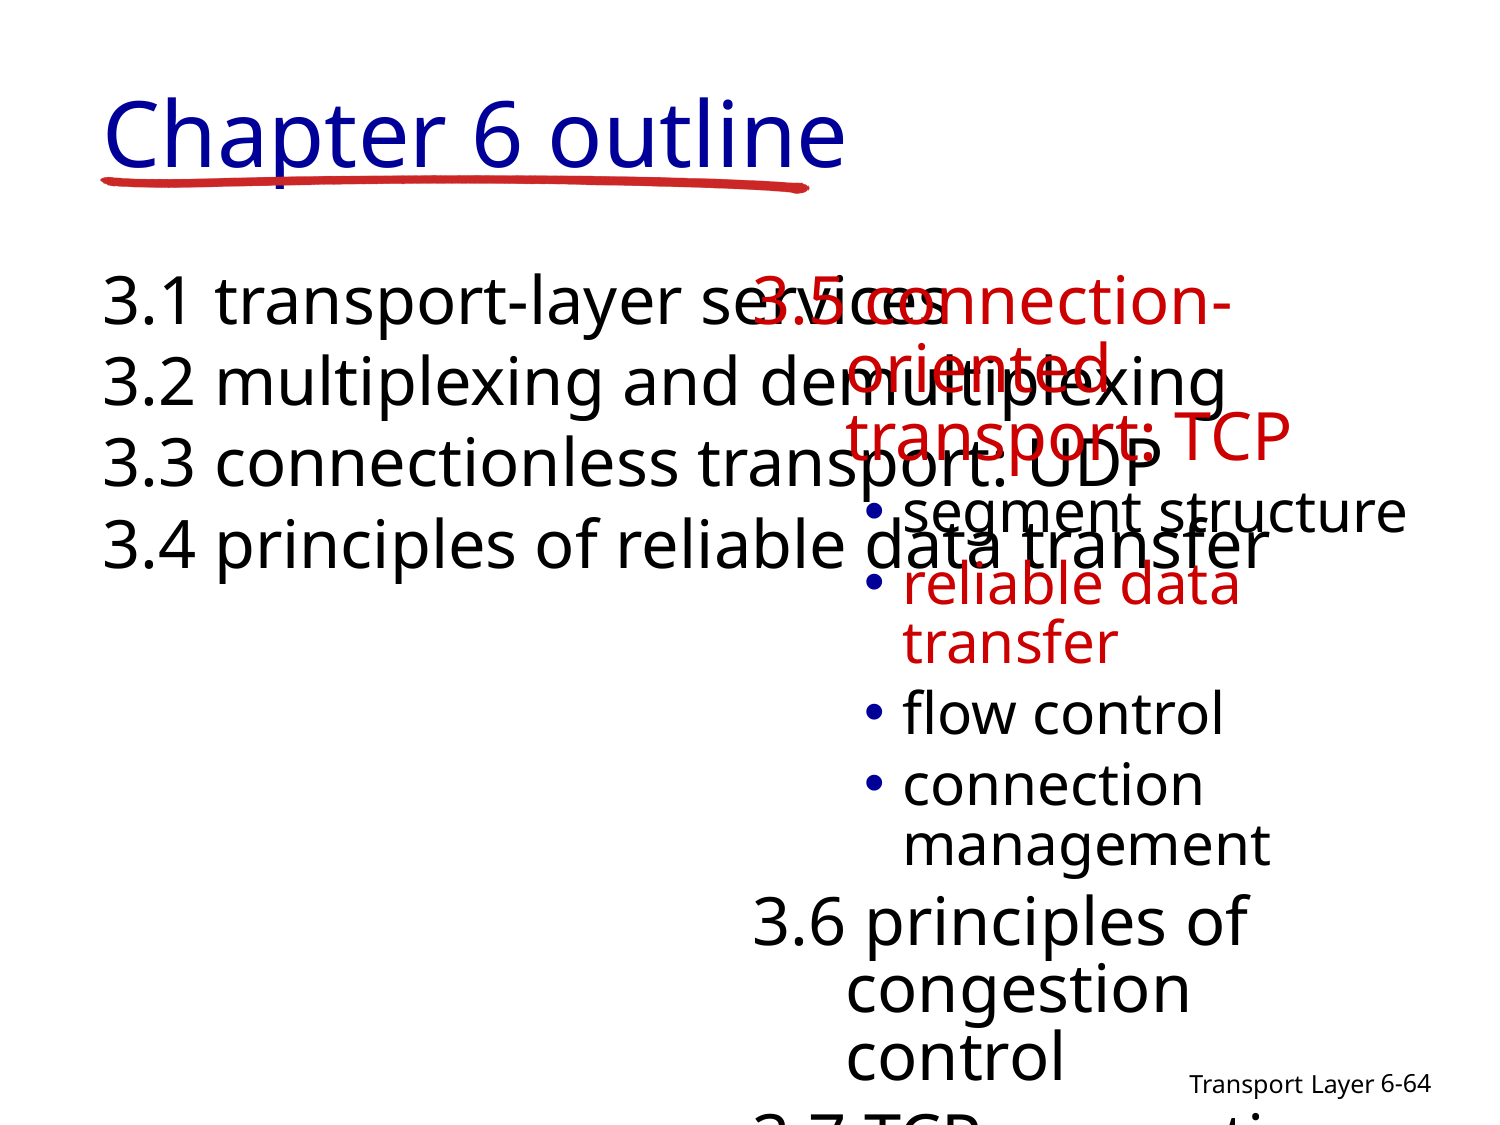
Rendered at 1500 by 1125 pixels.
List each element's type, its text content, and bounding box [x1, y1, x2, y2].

title Chapter 6 outline [87, 37, 1363, 225]
footer Transport Layer [914, 1057, 1390, 1105]
list 3.5 connection-oriented transport: TCP segment structure reliable data transfer flow control connection management 3.6 principles of congestion control 3.7 TCP congestion control [737, 262, 1435, 1025]
slide_number 6-64 [1365, 1060, 1477, 1106]
list 3.1 transport-layer services 3.2 multiplexing and demultiplexing 3.3 connectionless transport: UDP 3.4 principles of reliable data transfer [87, 262, 737, 1025]
picture [97, 170, 818, 200]
